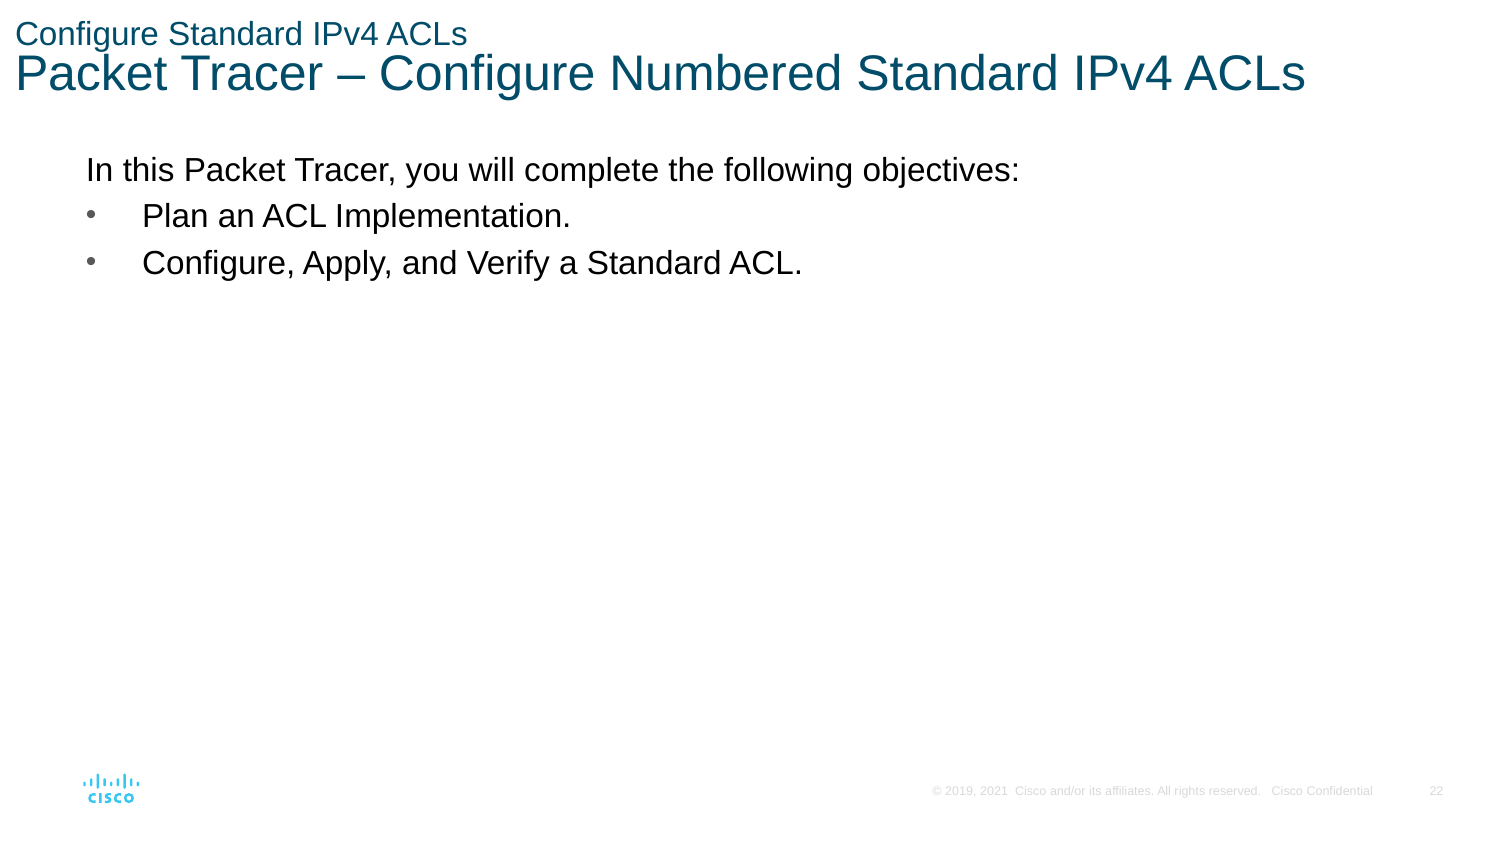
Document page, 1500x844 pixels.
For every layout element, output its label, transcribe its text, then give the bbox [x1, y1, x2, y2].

list In this Packet Tracer, you will complete the following objectives: Plan an ACL Implementation. Configure, Apply, and Verify a Standard ACL. [70, 140, 1430, 714]
title Configure Standard IPv4 ACLs Packet Tracer – Configure Numbered Standard IPv4 ACLs [0, 0, 1369, 121]
